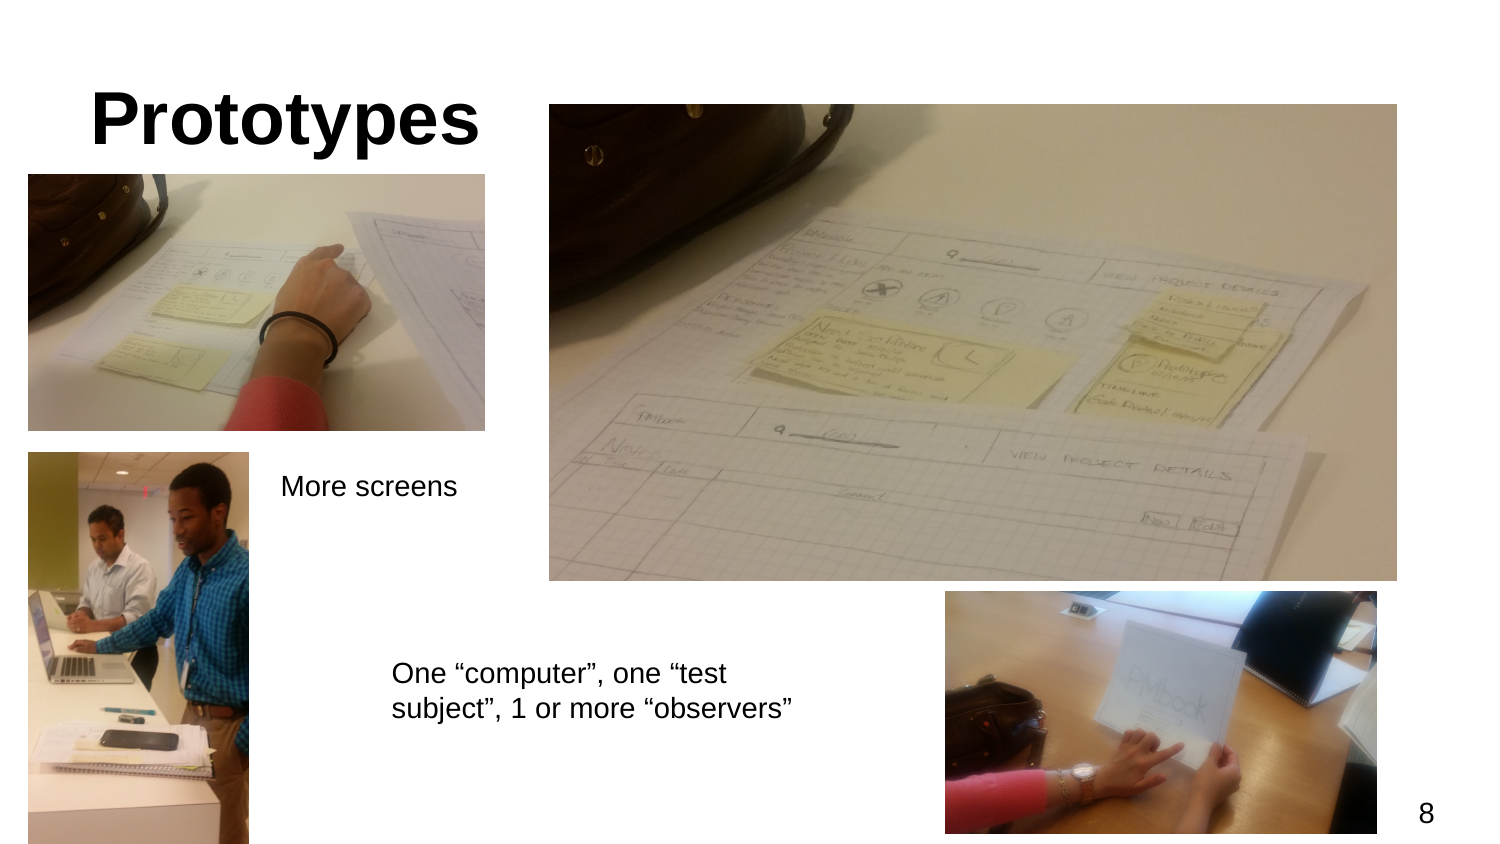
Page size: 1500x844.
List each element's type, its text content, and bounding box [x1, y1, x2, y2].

text_box More screens [265, 452, 532, 505]
picture [549, 103, 1397, 581]
text_box One “computer”, one “test subject”, 1 or more “observers” [376, 639, 846, 755]
slide_number ‹#› [1403, 779, 1494, 844]
picture [945, 591, 1377, 835]
picture [27, 451, 249, 844]
title Prototypes [75, 33, 1425, 175]
picture [27, 174, 485, 432]
